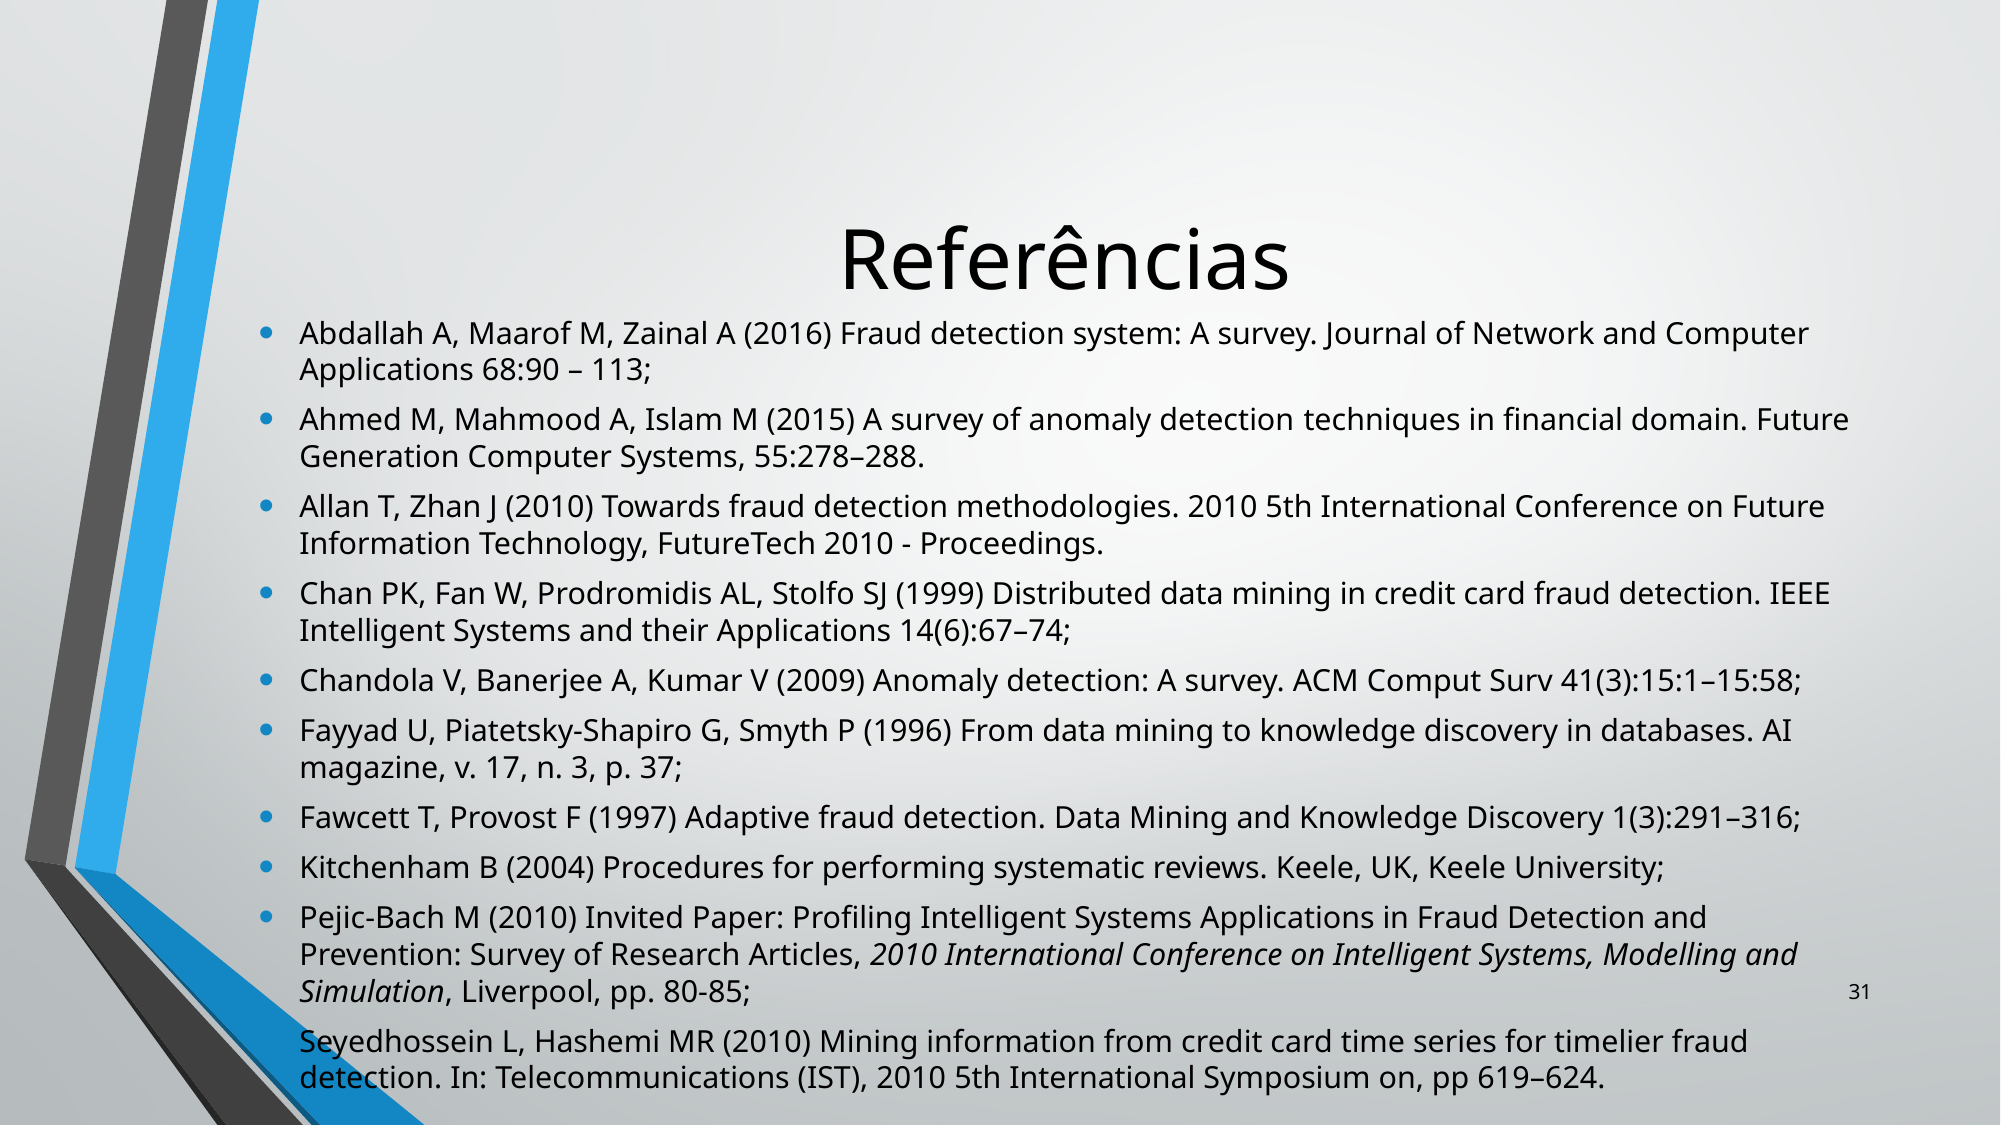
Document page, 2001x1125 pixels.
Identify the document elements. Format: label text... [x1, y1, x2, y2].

title Referências [243, 112, 1887, 293]
list Abdallah A, Maarof M, Zainal A (2016) Fraud detection system: A survey. Journal of Network and Computer Applications 68:90 – 113; Ahmed M, Mahmood A, Islam M (2015) A survey of anomaly detection techniques in financial domain. Future Generation Computer Systems, 55:278–288. Allan T, Zhan J (2010) Towards fraud detection methodologies. 2010 5th International Conference on Future Information Technology, FutureTech 2010 - Proceedings. Chan PK, Fan W, Prodromidis AL, Stolfo SJ (1999) Distributed data mining in credit card fraud detection. IEEE Intelligent Systems and their Applications 14(6):67–74; Chandola V, Banerjee A, Kumar V (2009) Anomaly detection: A survey. ACM Comput Surv 41(3):15:1–15:58; Fayyad U, Piatetsky-Shapiro G, Smyth P (1996) From data mining to knowledge discovery in databases. AI magazine, v. 17, n. 3, p. 37; Fawcett T, Provost F (1997) Adaptive fraud detection. Data Mining and Knowledge Discovery 1(3):291–316; Kitchenham B (2004) Procedures for performing systematic reviews. Keele, UK, Keele University; Pejic-Bach M (2010) Invited Paper: Profiling Intelligent Systems Applications in Fraud Detection and Prevention: Survey of Research Articles, 2010 International Conference on Intelligent Systems, Modelling and Simulation, Liverpool, pp. 80-85; Seyedhossein L, Hashemi MR (2010) Mining information from credit card time series for timelier fraud detection. In: Telecommunications (IST), 2010 5th International Symposium on, pp 619–624. [243, 293, 1887, 1125]
slide_number 31 [1796, 962, 1887, 1023]
